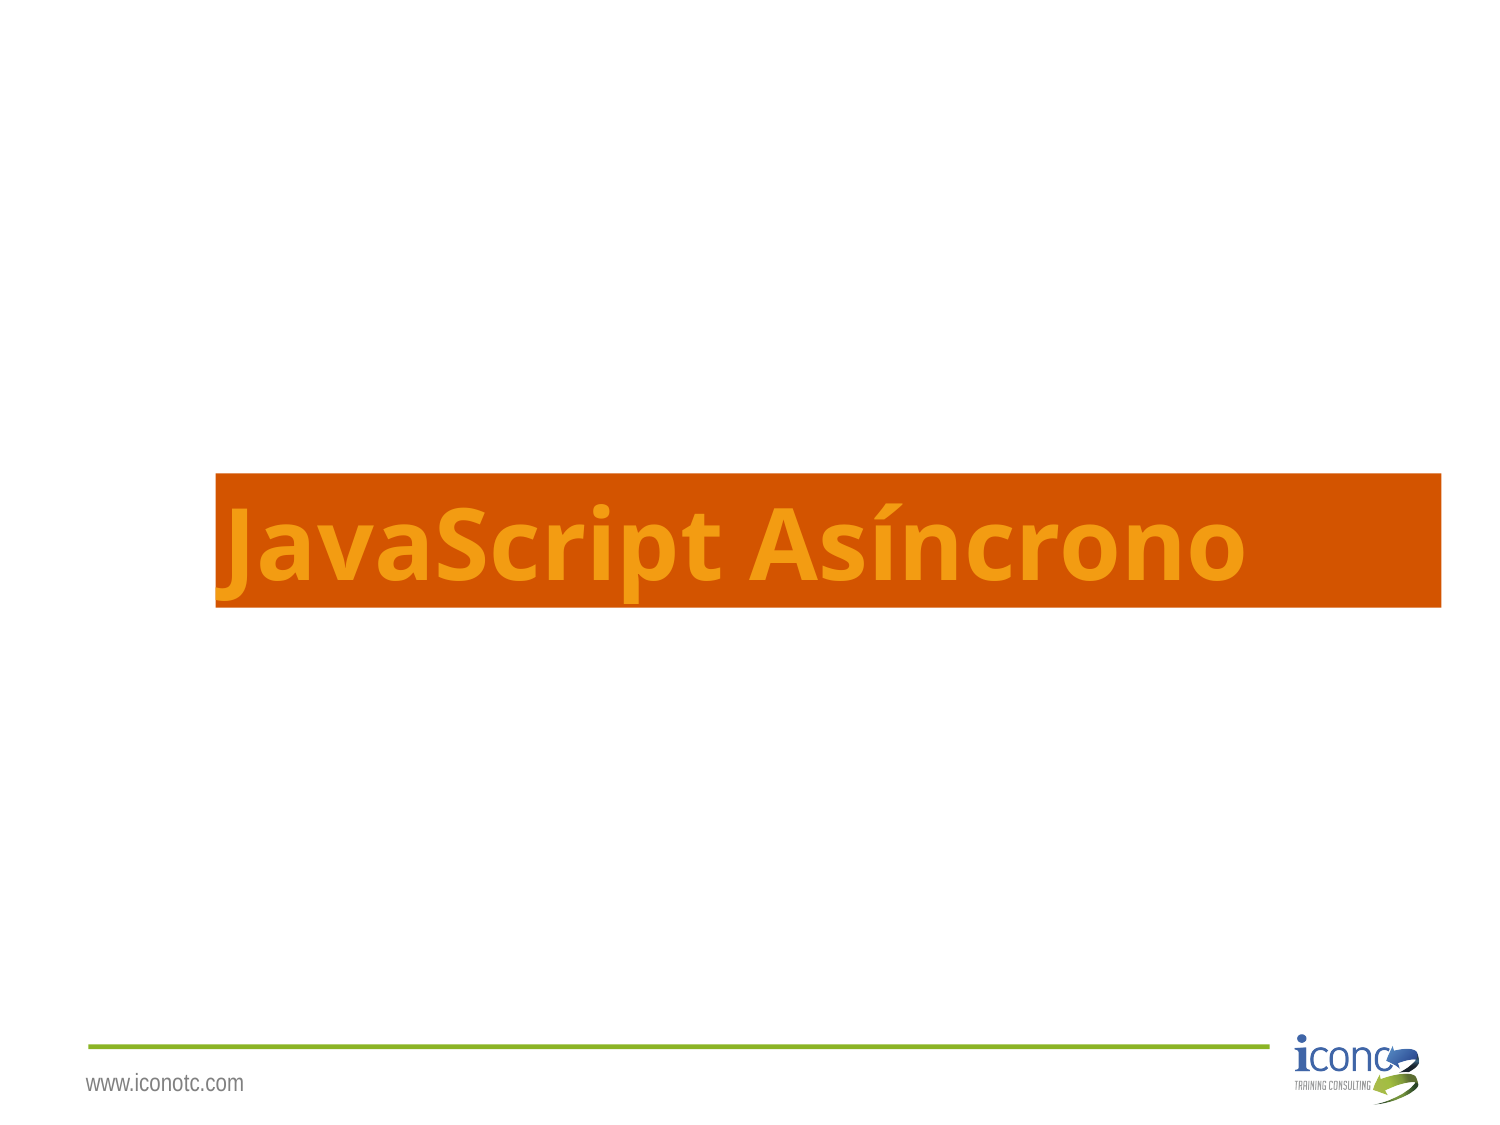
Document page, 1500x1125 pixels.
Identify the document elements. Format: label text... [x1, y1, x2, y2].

title JavaScript Asíncrono [215, 473, 1442, 608]
picture [1293, 1033, 1420, 1106]
